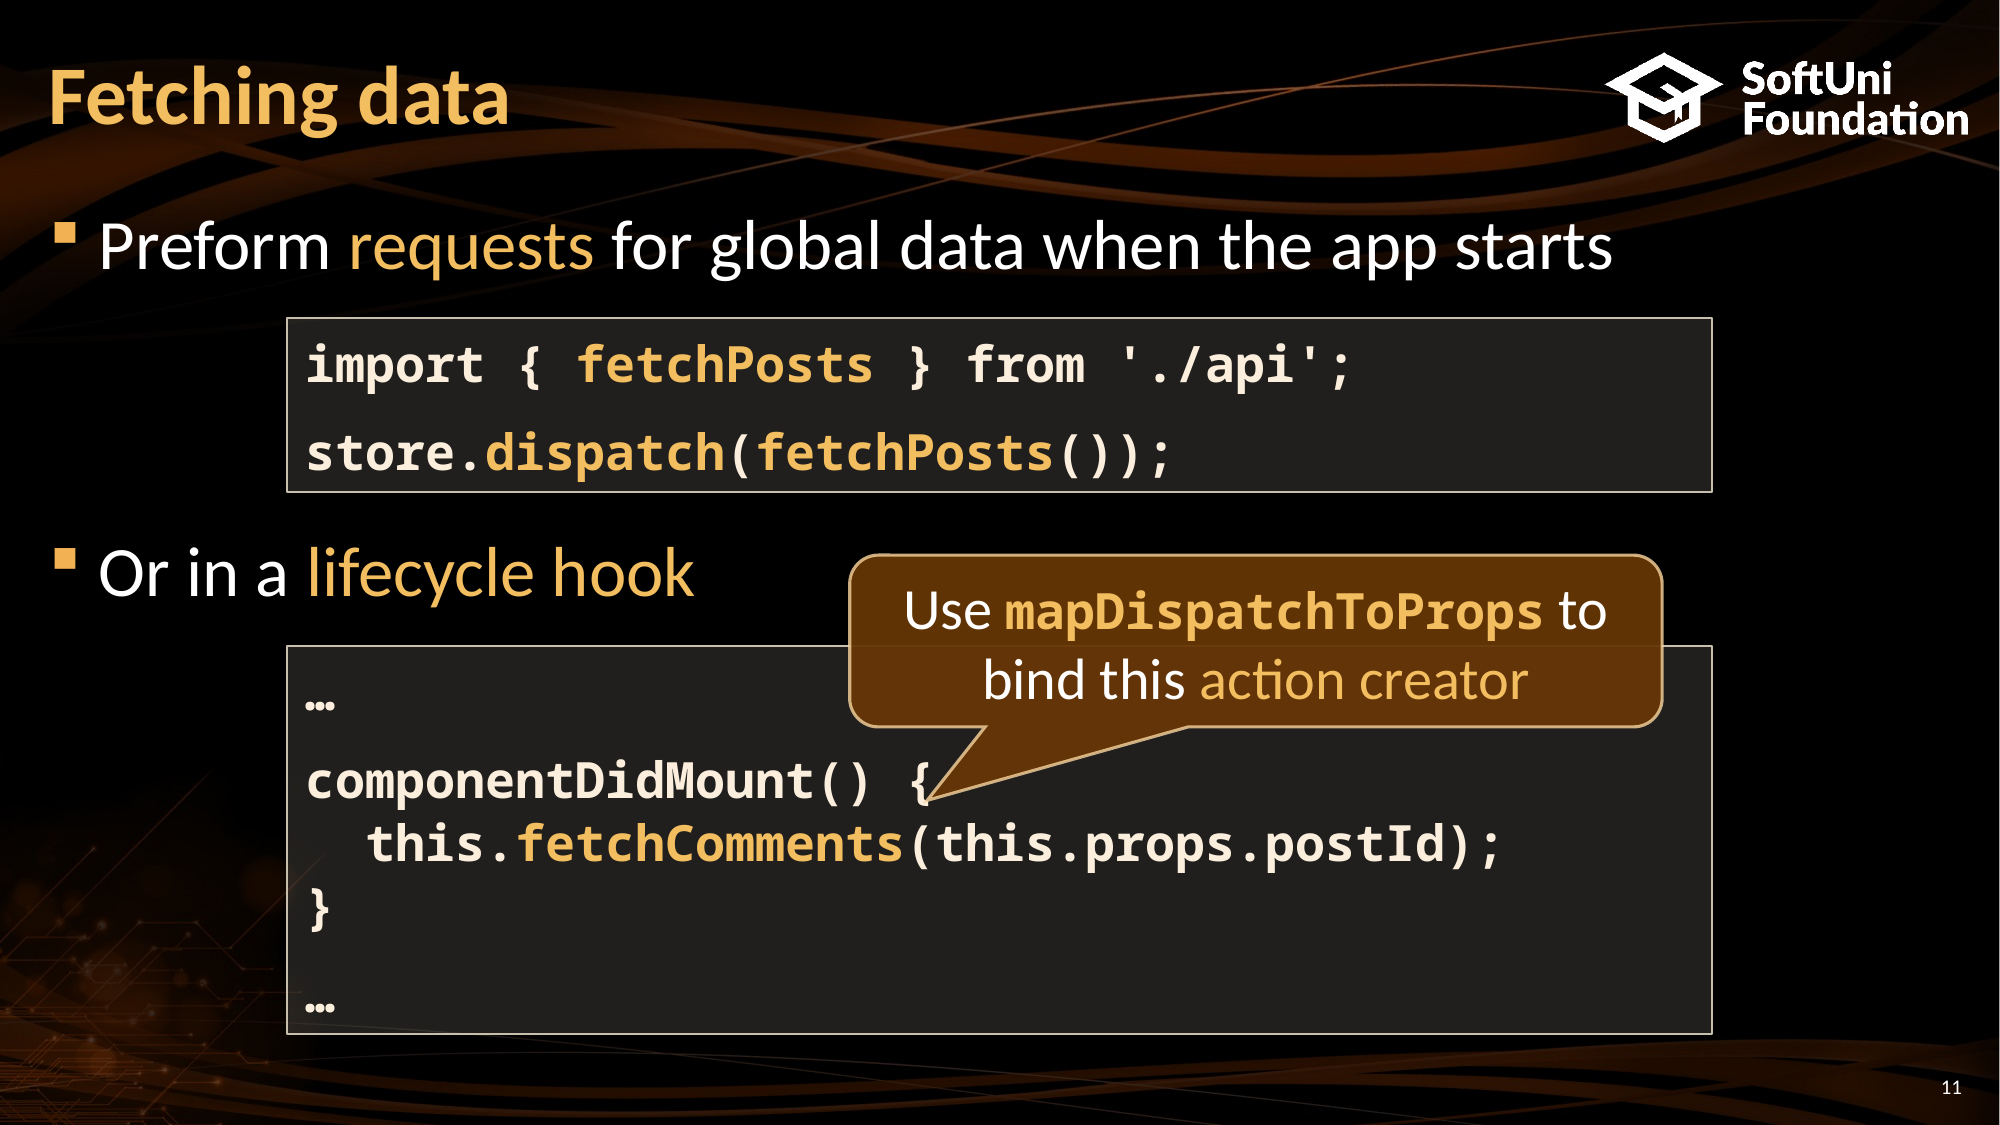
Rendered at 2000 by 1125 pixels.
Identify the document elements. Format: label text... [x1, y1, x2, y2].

slide_number 11 [1897, 1070, 1968, 1103]
text_box import { fetchPosts } from './api'; store.dispatch(fetchPosts()); [287, 317, 1713, 493]
text_box … componentDidMount() { this.fetchComments(this.props.postId); } … [287, 645, 1713, 1034]
title Fetching data [30, 6, 1602, 189]
list Preform requests for global data when the app starts Or in a lifecycle hook [31, 188, 1968, 1103]
picture [0, 0, 2000, 1125]
text_box Use mapDispatchToProps to bind this action creator [848, 554, 1664, 803]
